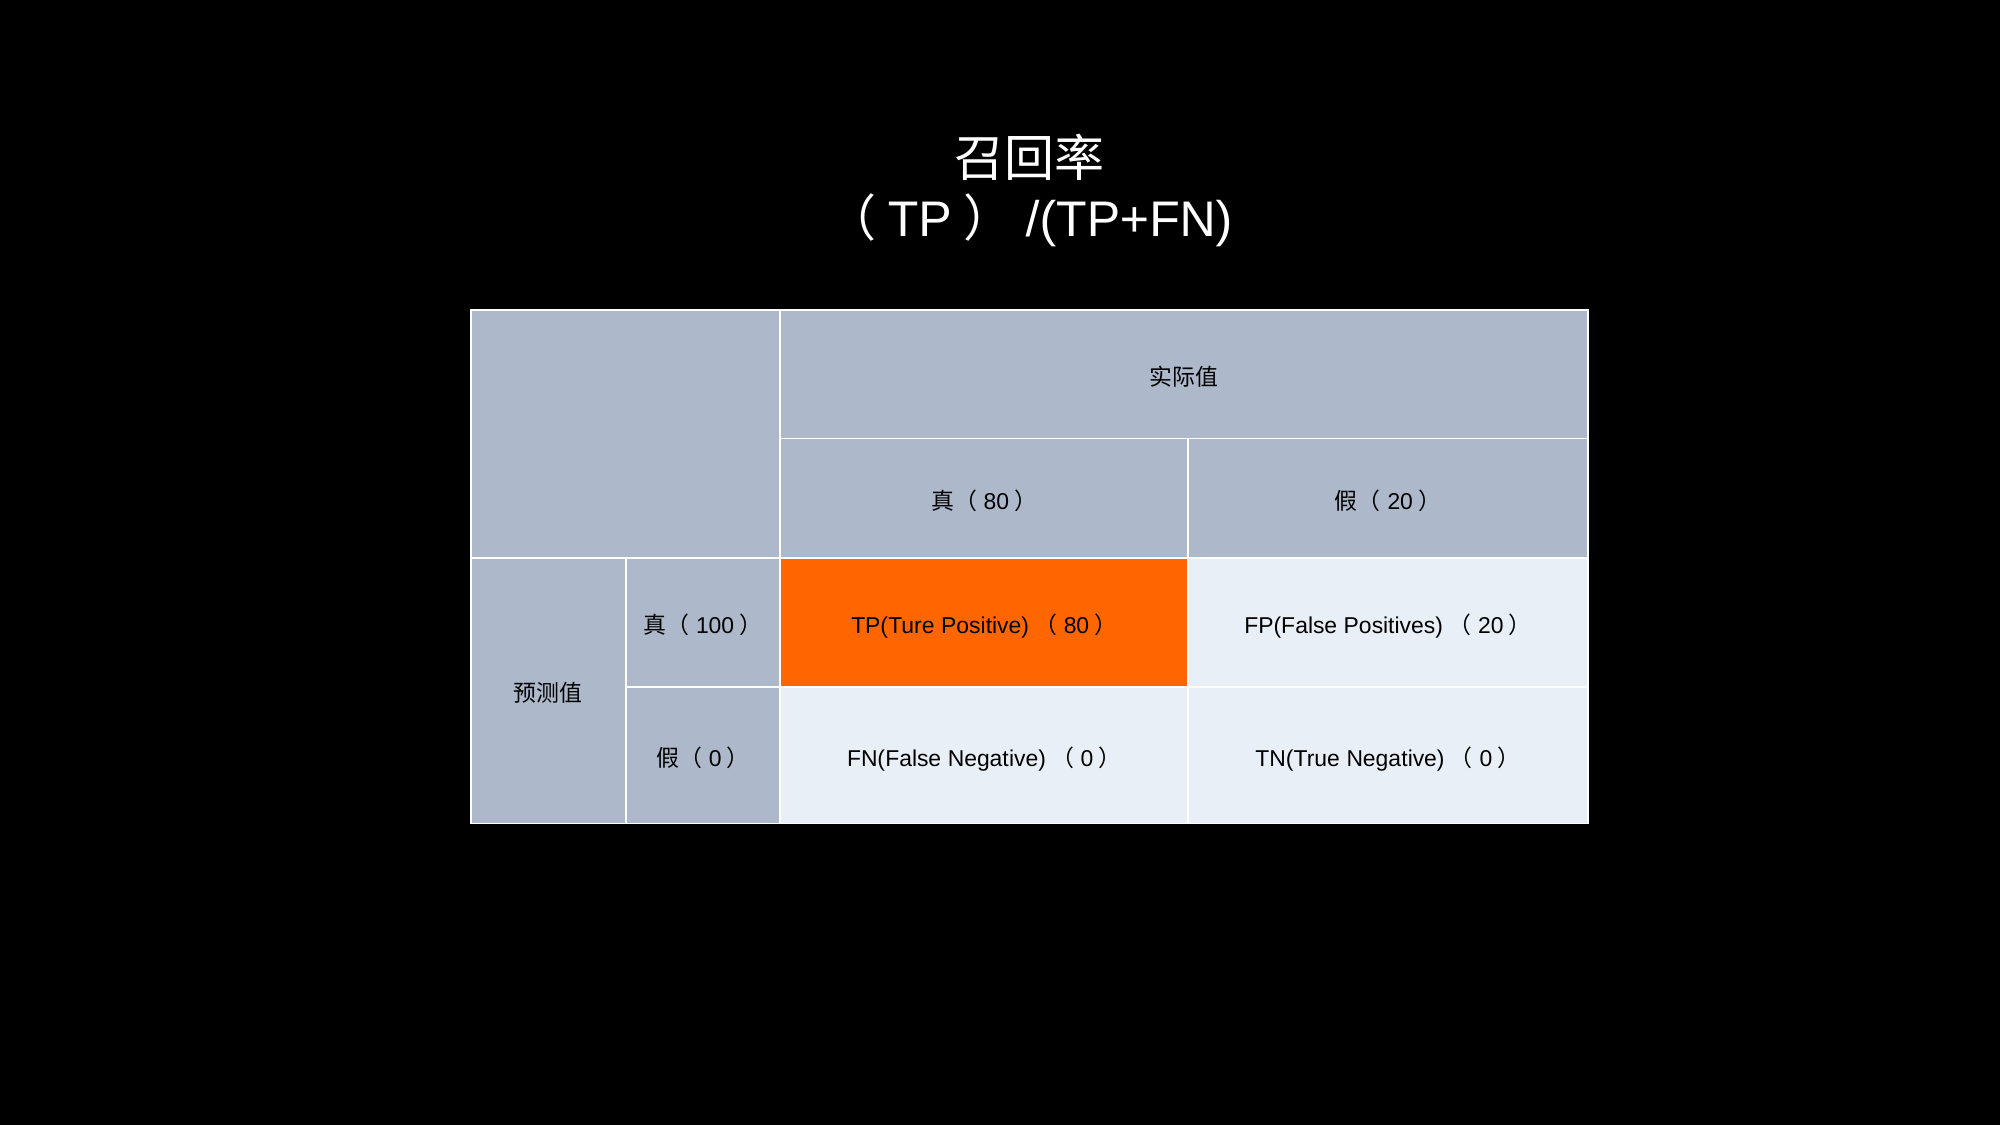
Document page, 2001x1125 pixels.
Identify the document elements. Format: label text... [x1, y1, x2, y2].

table_cell 真（100） [627, 559, 779, 686]
table_cell TN(True Negative)（0） [1189, 688, 1587, 823]
table_cell FP(False Positives)（20） [1189, 559, 1587, 686]
table_cell 预测值 [472, 559, 625, 823]
table_header [472, 311, 779, 557]
table_header 实际值 [781, 311, 1587, 438]
table_cell 假（20） [1189, 439, 1587, 557]
table_cell TP(Ture Positive)（80） [781, 559, 1187, 686]
table_cell 假（0） [627, 688, 779, 823]
text_box 召回率 （TP）/(TP+FN) [549, 118, 1510, 254]
table_cell FN(False Negative)（0） [781, 688, 1187, 823]
table_cell 真（80） [781, 439, 1187, 557]
